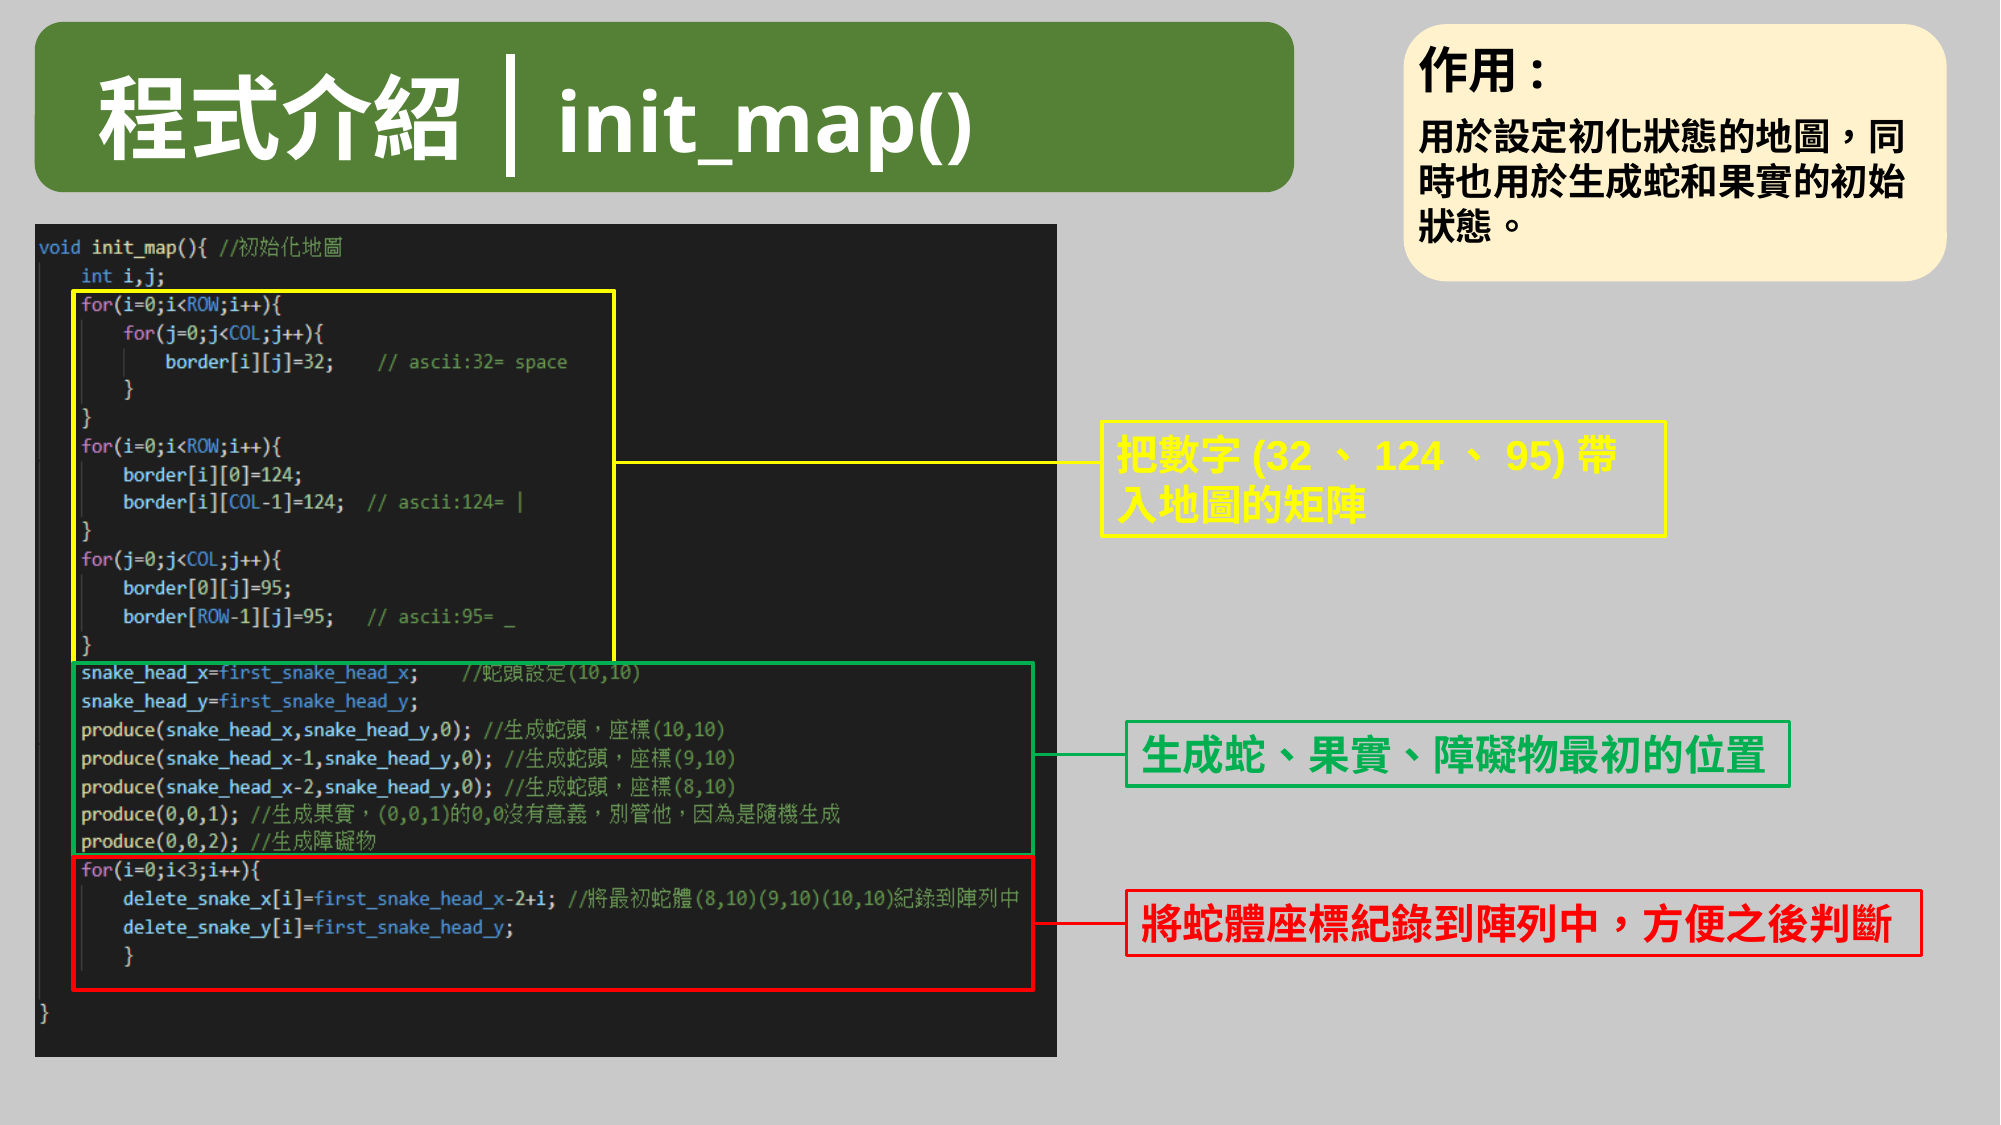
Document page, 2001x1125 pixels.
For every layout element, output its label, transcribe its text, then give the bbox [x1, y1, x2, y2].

text_box 生成蛇、果實、障礙物最初的位置 [1126, 721, 1790, 787]
text_box 把數字(32、124、95)帶入地圖的矩陣 [1101, 421, 1666, 537]
text_box 用於設定初化狀態的地圖，同時也用於生成蛇和果實的初始狀態。 [1403, 105, 1922, 256]
text_box 程式介紹 [82, 53, 495, 179]
text_box [34, 21, 1295, 193]
picture [35, 223, 1057, 1057]
text_box 作用: [1403, 31, 1840, 107]
text_box init_map() [541, 61, 1266, 177]
text_box 將蛇體座標紀錄到陣列中，方便之後判斷 [1126, 890, 1922, 956]
text_box [1404, 21, 1949, 284]
